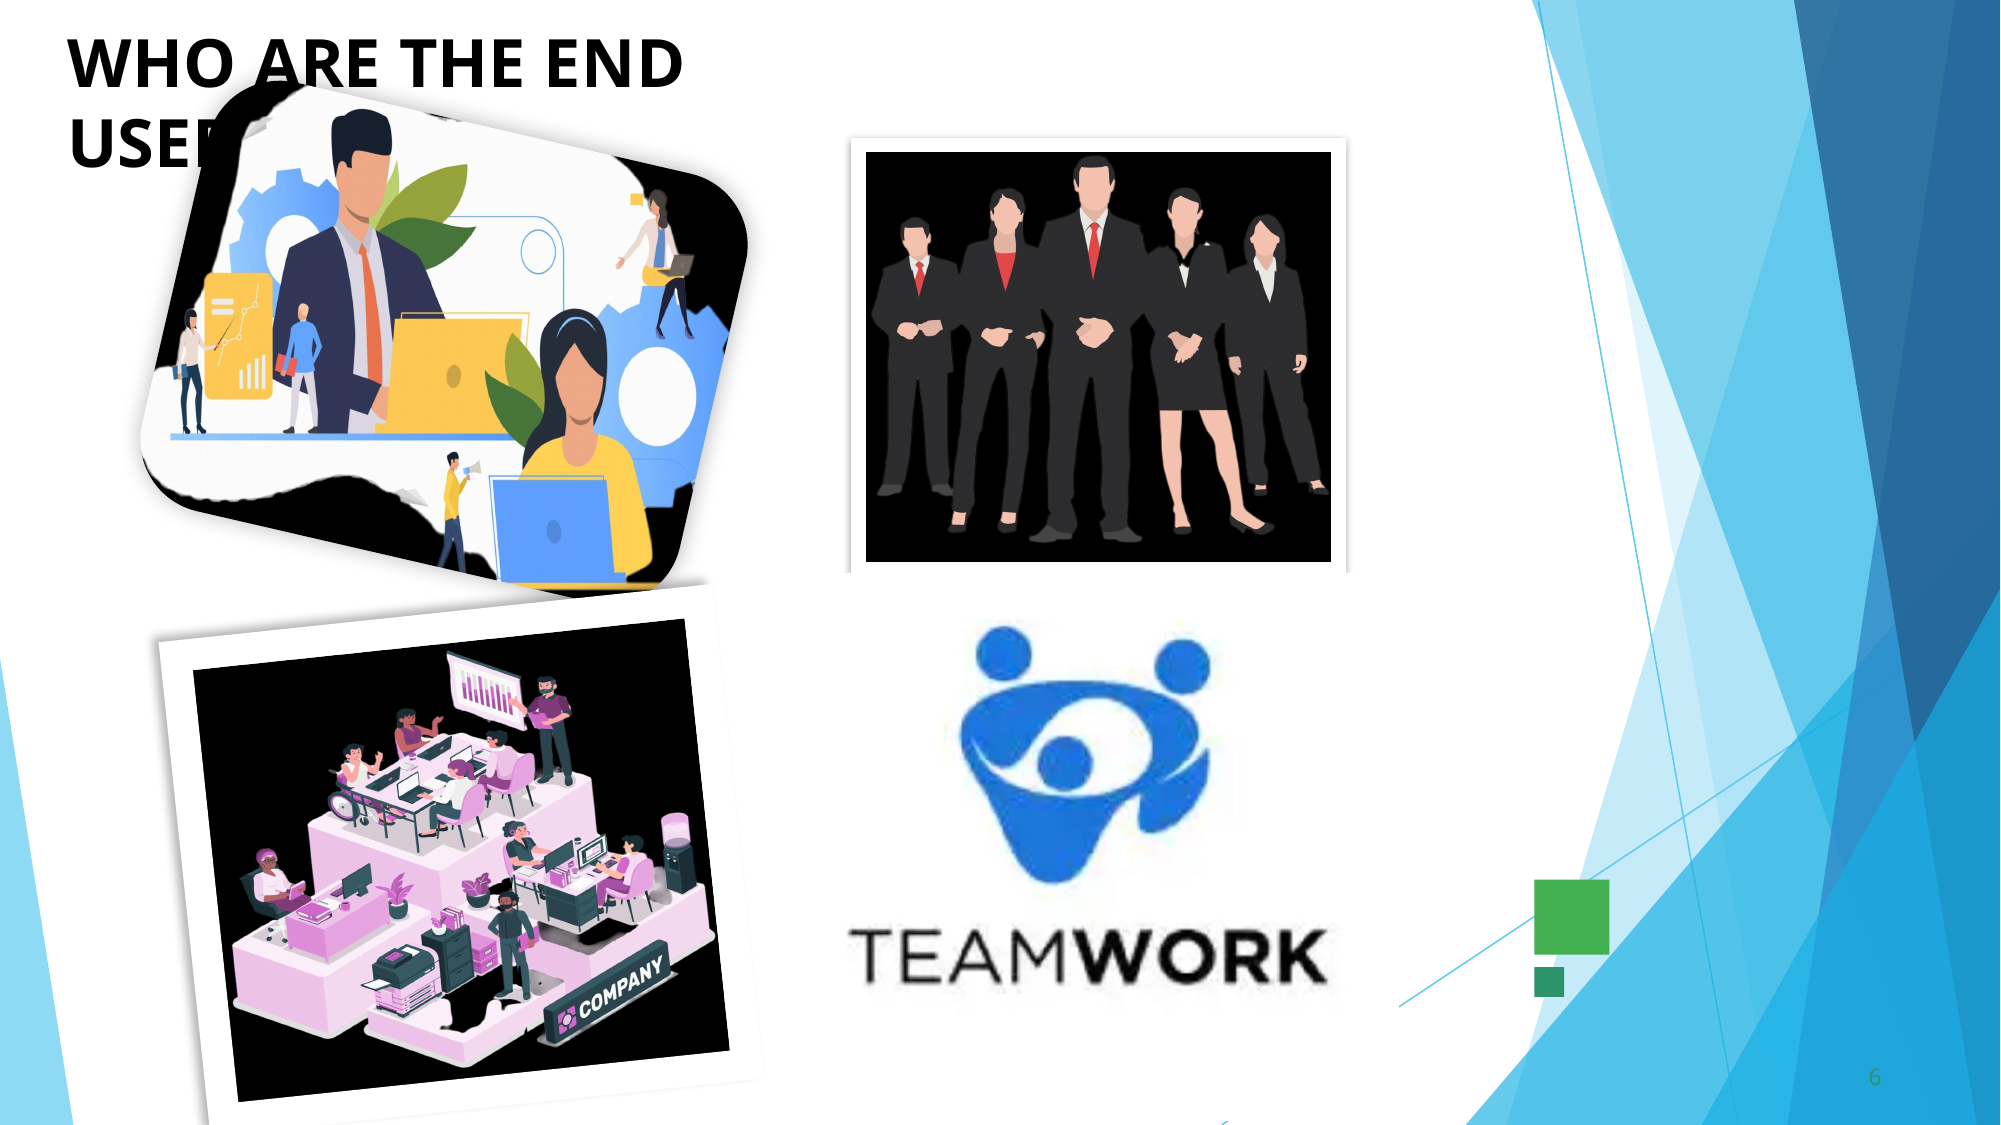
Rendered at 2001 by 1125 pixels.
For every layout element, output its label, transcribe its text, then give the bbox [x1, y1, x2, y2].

picture [118, 620, 729, 1102]
title WHO ARE THE END USERS? [65, 17, 888, 209]
picture [865, 152, 1332, 563]
picture [140, 80, 748, 598]
text_box [1534, 879, 1610, 955]
text_box [1534, 967, 1565, 997]
picture [798, 572, 1399, 1121]
slide_number 6 [1862, 1061, 1888, 1125]
